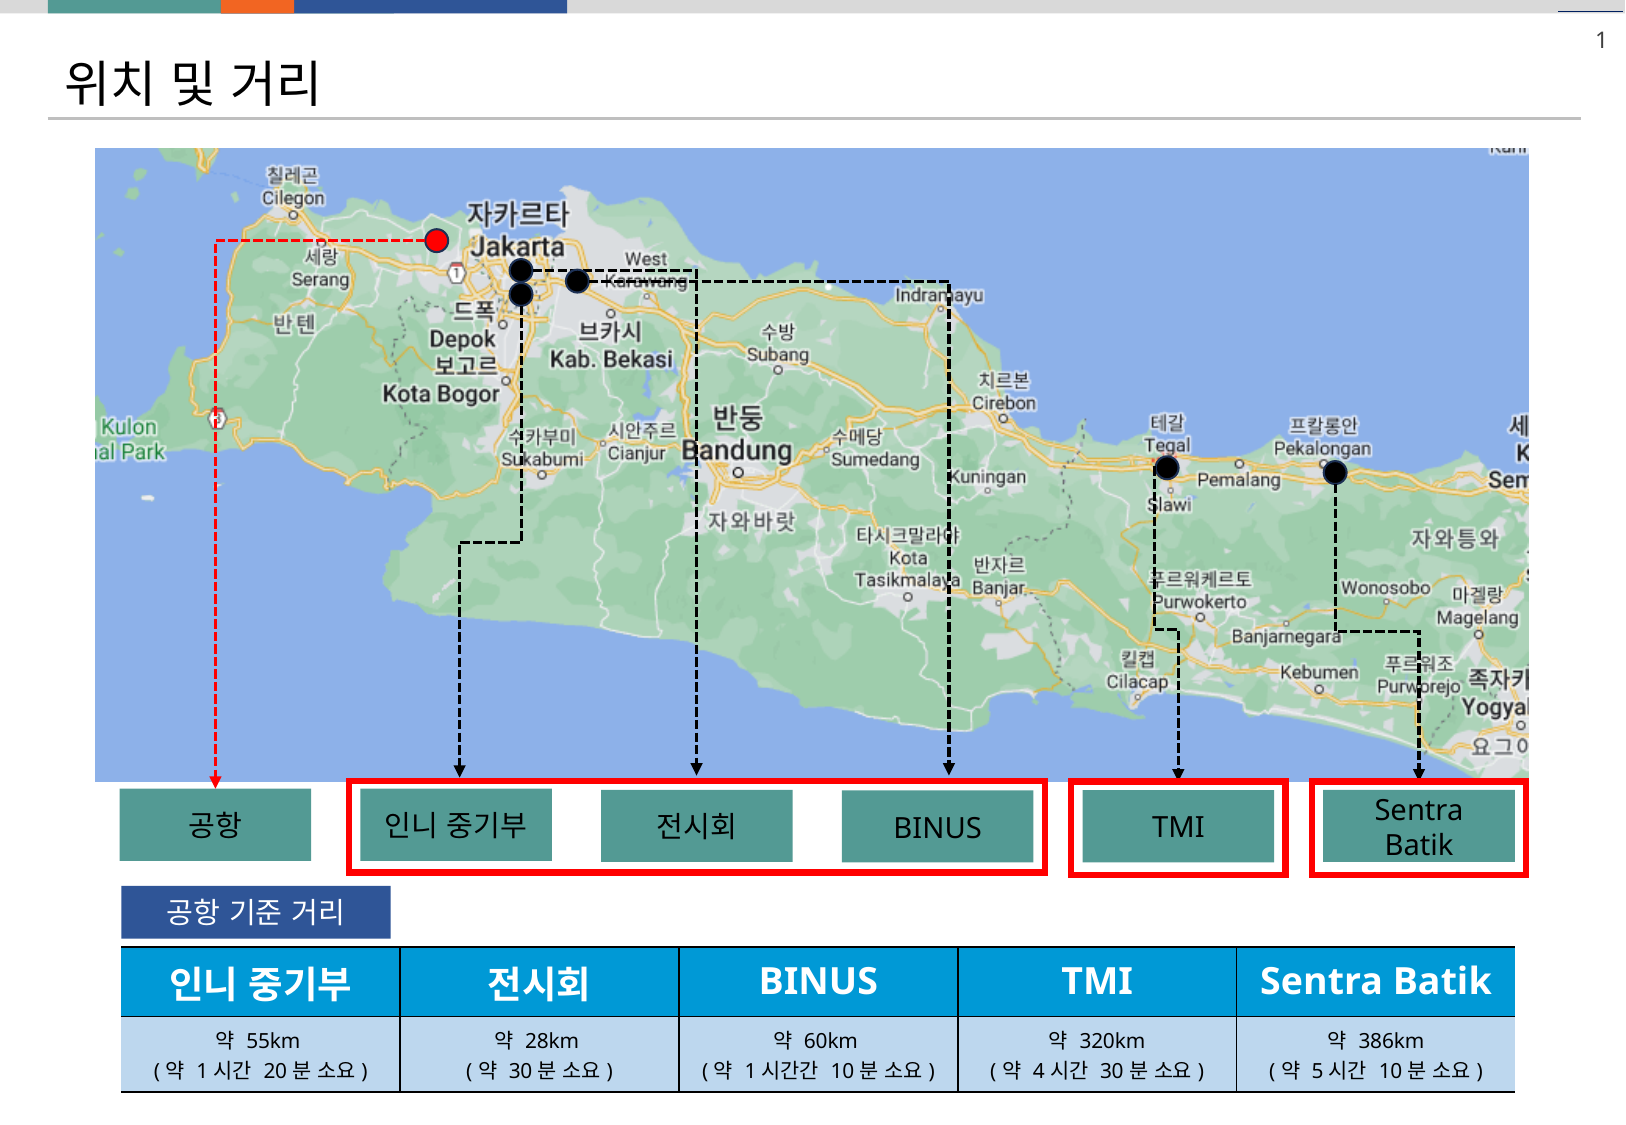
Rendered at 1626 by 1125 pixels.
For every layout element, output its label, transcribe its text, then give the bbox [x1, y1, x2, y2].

table_cell 약 320km (약 4시간 30분 소요) [959, 1017, 1236, 1091]
table_cell 약 386km (약 5시간 10분 소요) [1237, 1017, 1515, 1091]
picture [95, 148, 1529, 782]
text_box [348, 782, 1046, 874]
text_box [1228, 590, 1526, 675]
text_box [532, 270, 697, 776]
table_cell 약 55km (약 1시간 20분 소요) [121, 1017, 399, 1091]
text_box 공항 기준 거리 [120, 885, 392, 940]
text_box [588, 281, 949, 776]
table_header 전시회 [401, 948, 678, 1016]
text_box [1311, 782, 1527, 876]
table_header 인니 중기부 [121, 948, 399, 1016]
text_box 공항 [119, 788, 312, 862]
text_box 위치 및 거리 [48, 48, 1581, 118]
table_header Sentra Batik [1237, 948, 1515, 1016]
table_header TMI [959, 948, 1236, 1016]
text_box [254, 511, 532, 573]
table_cell 약 60km (약 1시간간 10분 소요) [680, 1017, 957, 1091]
table_cell 약 28km (약 30분 소요) [401, 1017, 678, 1091]
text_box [1155, 467, 1179, 782]
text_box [215, 240, 426, 789]
table_header BINUS [680, 948, 957, 1016]
text_box [1070, 782, 1287, 876]
